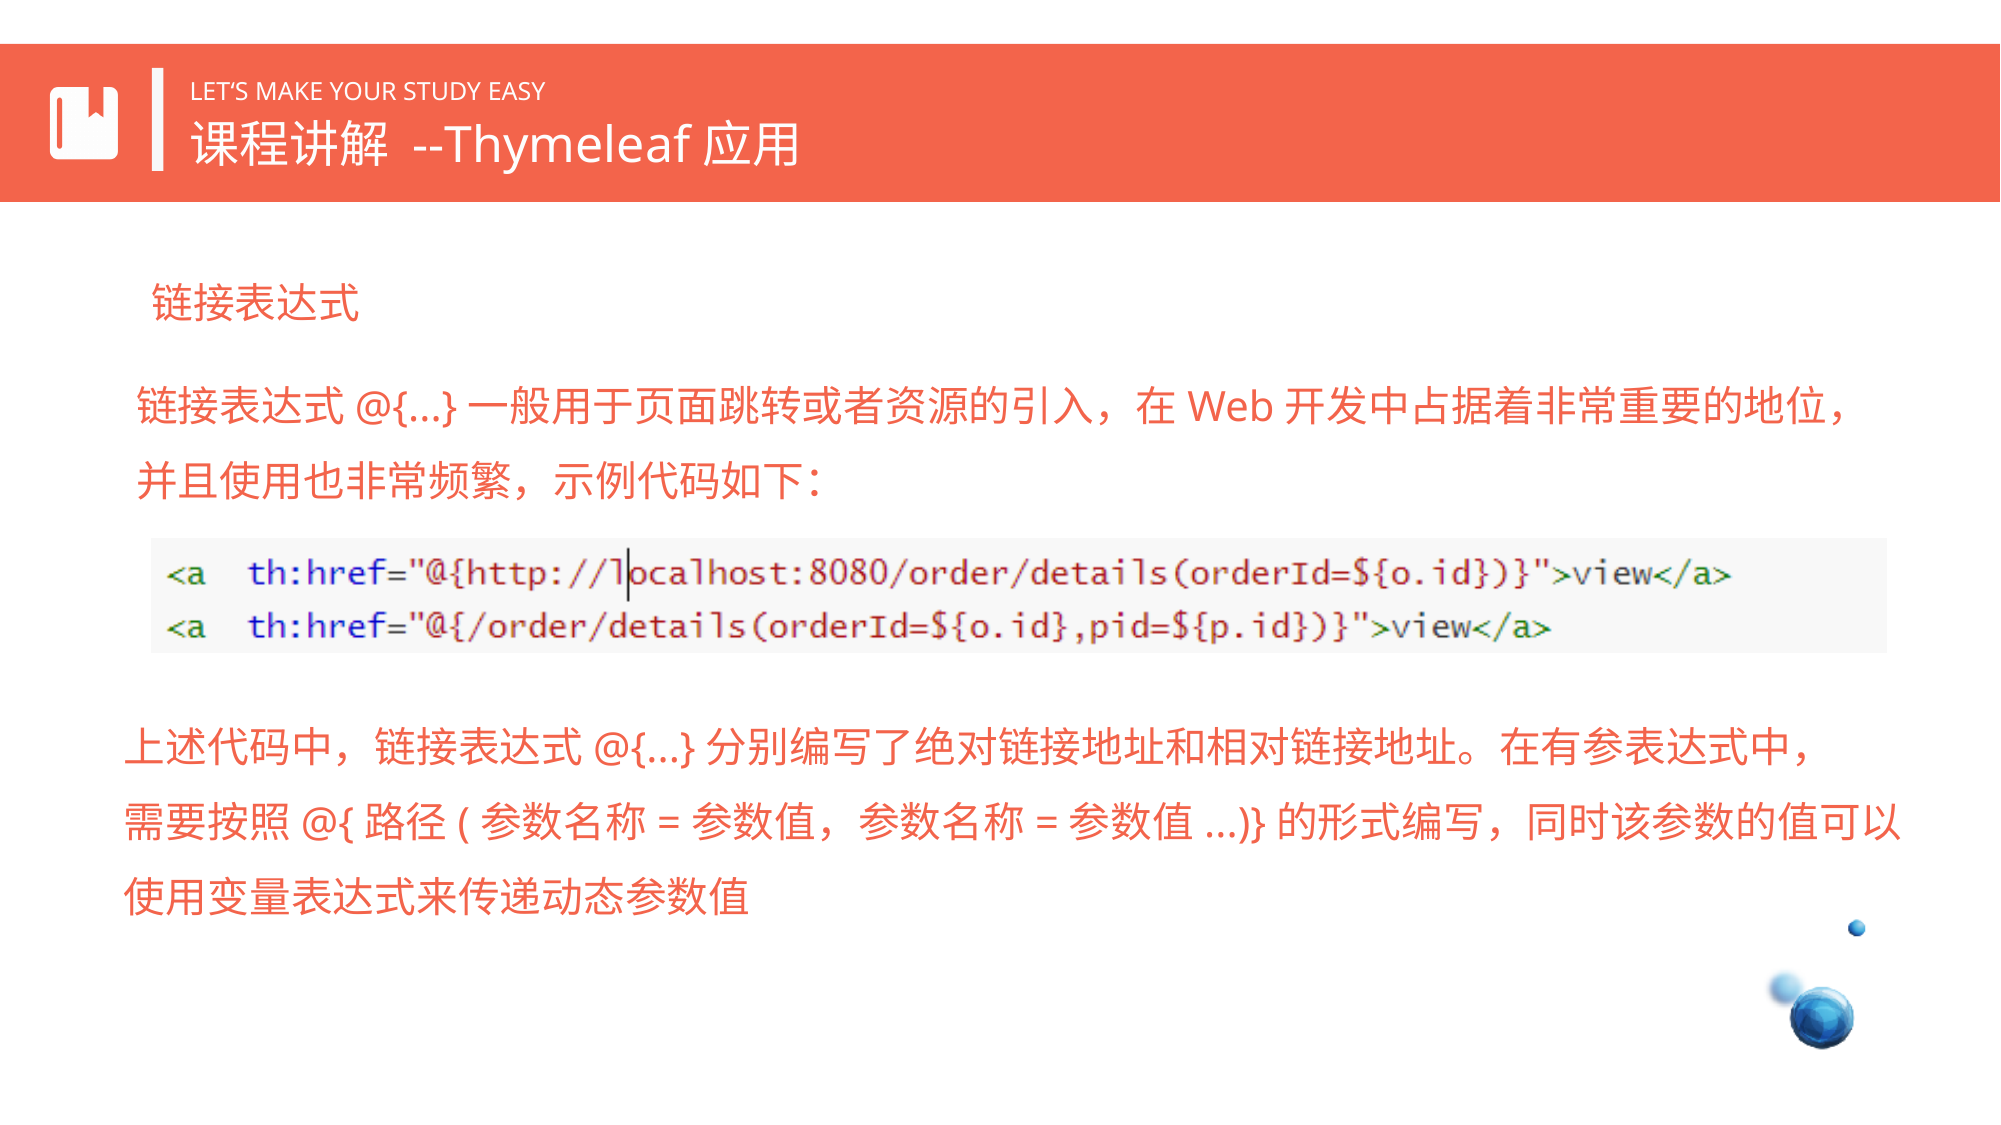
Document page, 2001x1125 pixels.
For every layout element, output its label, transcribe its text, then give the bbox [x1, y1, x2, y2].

text_box LET‘S MAKE YOUR STUDY EASY [316, 67, 893, 113]
text_box [316, 43, 2000, 203]
text_box 课程讲解 --Thymeleaf应用 [316, 117, 1326, 180]
picture [0, 0, 316, 253]
picture [151, 538, 2000, 1125]
text_box 上述代码中，链接表达式@{...}分别编写了绝对链接地址和相对链接地址。在有参表达式中， 需要按照@{路径(参数名称=参数值，参数名称=参数值...)}的形式编写，同时该参数的值可以 使用变量表达式来传递动态参数值 [109, 688, 1186, 929]
text_box 链接表达式@{...}一般用于页面跳转或者资源的引入，在Web开发中占据着非常重要的地位， 并且使用也非常频繁，示例代码如下： [121, 347, 1884, 513]
text_box 链接表达式 [136, 244, 376, 334]
